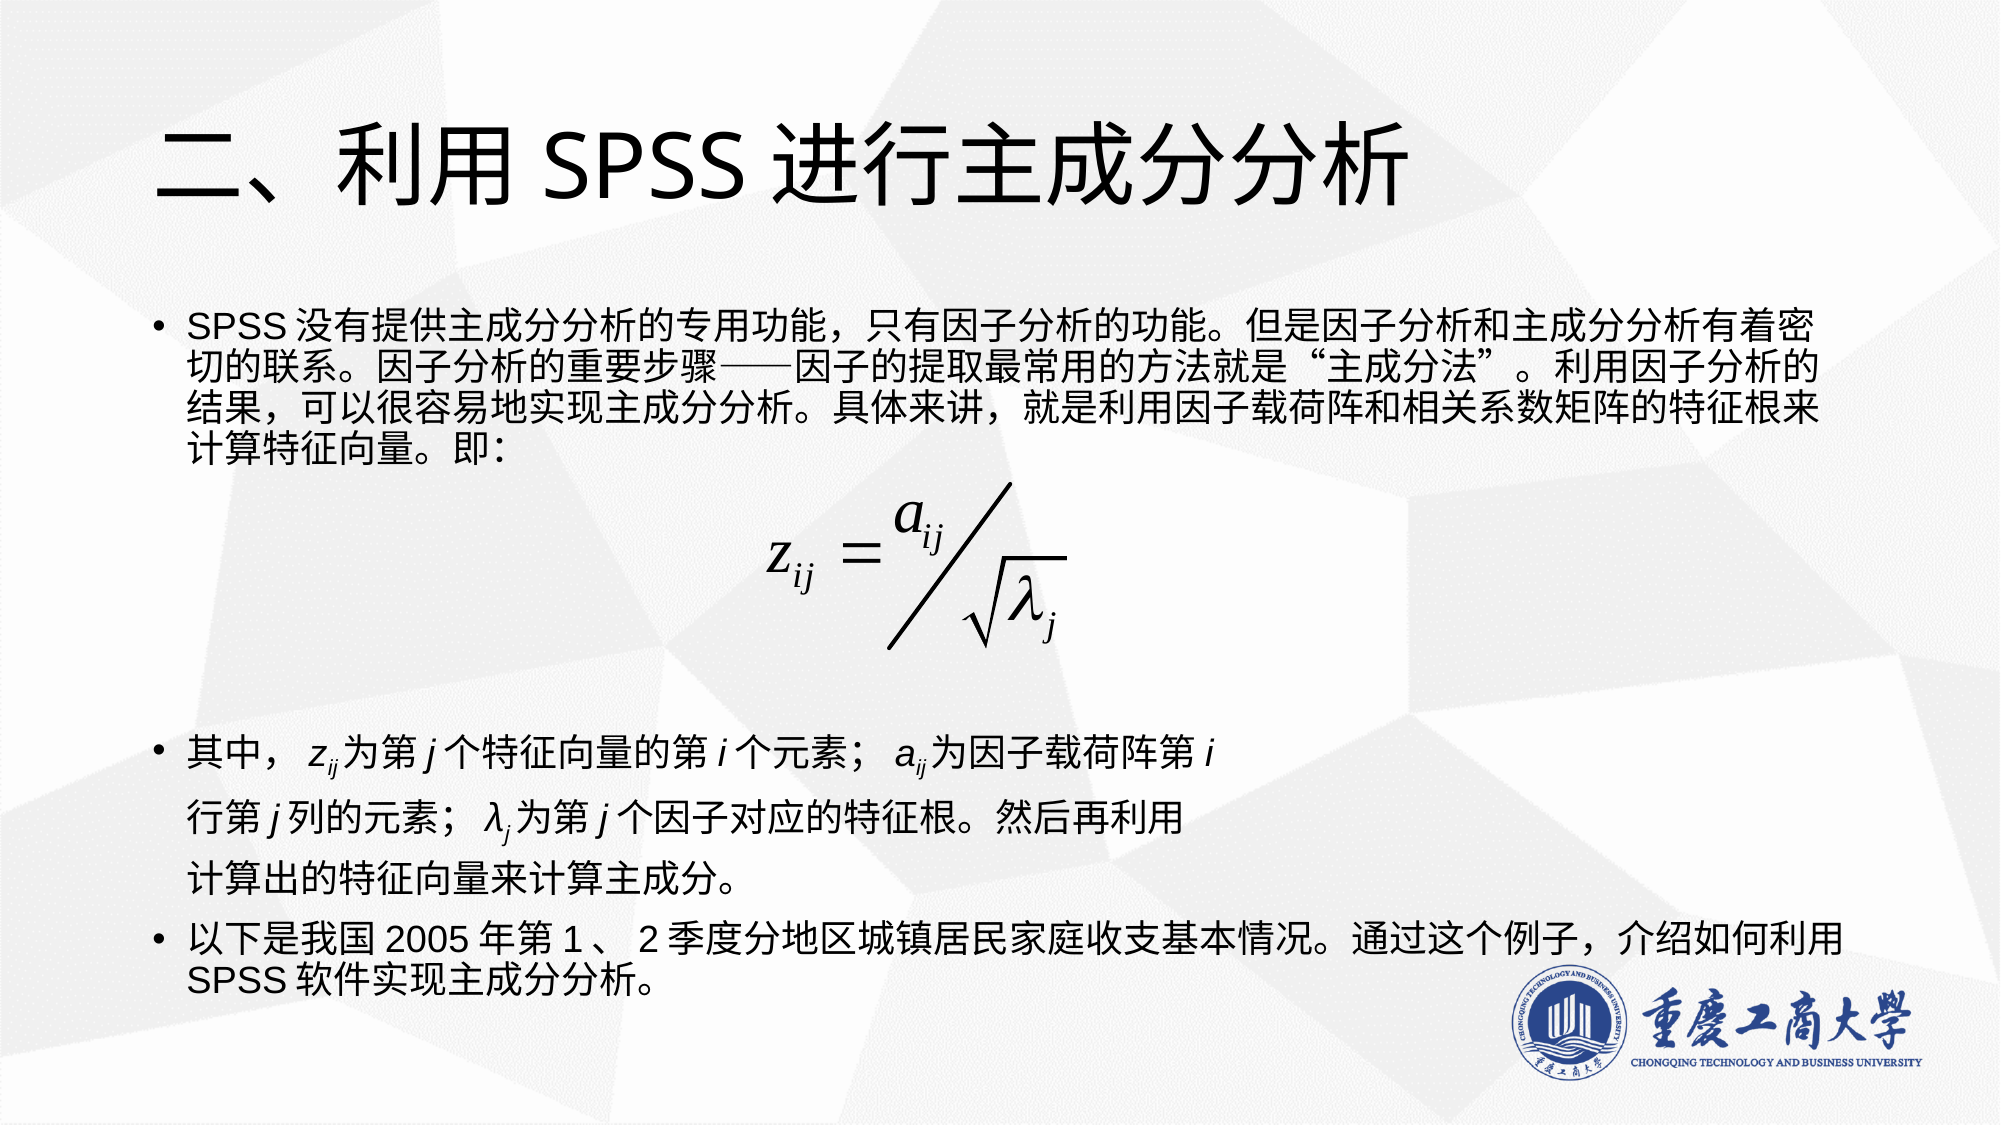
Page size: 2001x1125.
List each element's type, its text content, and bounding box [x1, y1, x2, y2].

title 二、利用SPSS进行主成分分析 [137, 59, 1863, 278]
list SPSS没有提供主成分分析的专用功能，只有因子分析的功能。但是因子分析和主成分分析有着密切的联系。因子分析的重要步骤——因子的提取最常用的方法就是“主成分法”。利用因子分析的结果，可以很容易地实现主成分分析。具体来讲，就是利用因子载荷阵和相关系数矩阵的特征根来计算特征向量。即： 其中，zij为第j个特征向量的第i个元素；aij为因子载荷阵第i 行第j列的元素；λj为第j个因子对应的特征根。然后再利用 计算出的特征向量来计算主成分。 以下是我国2005年第1、2季度分地区城镇居民家庭收支基本情况。通过这个例子，介绍如何利用SPSS软件实现主成分分析。 [137, 299, 1863, 1014]
picture [0, 0, 2001, 1125]
